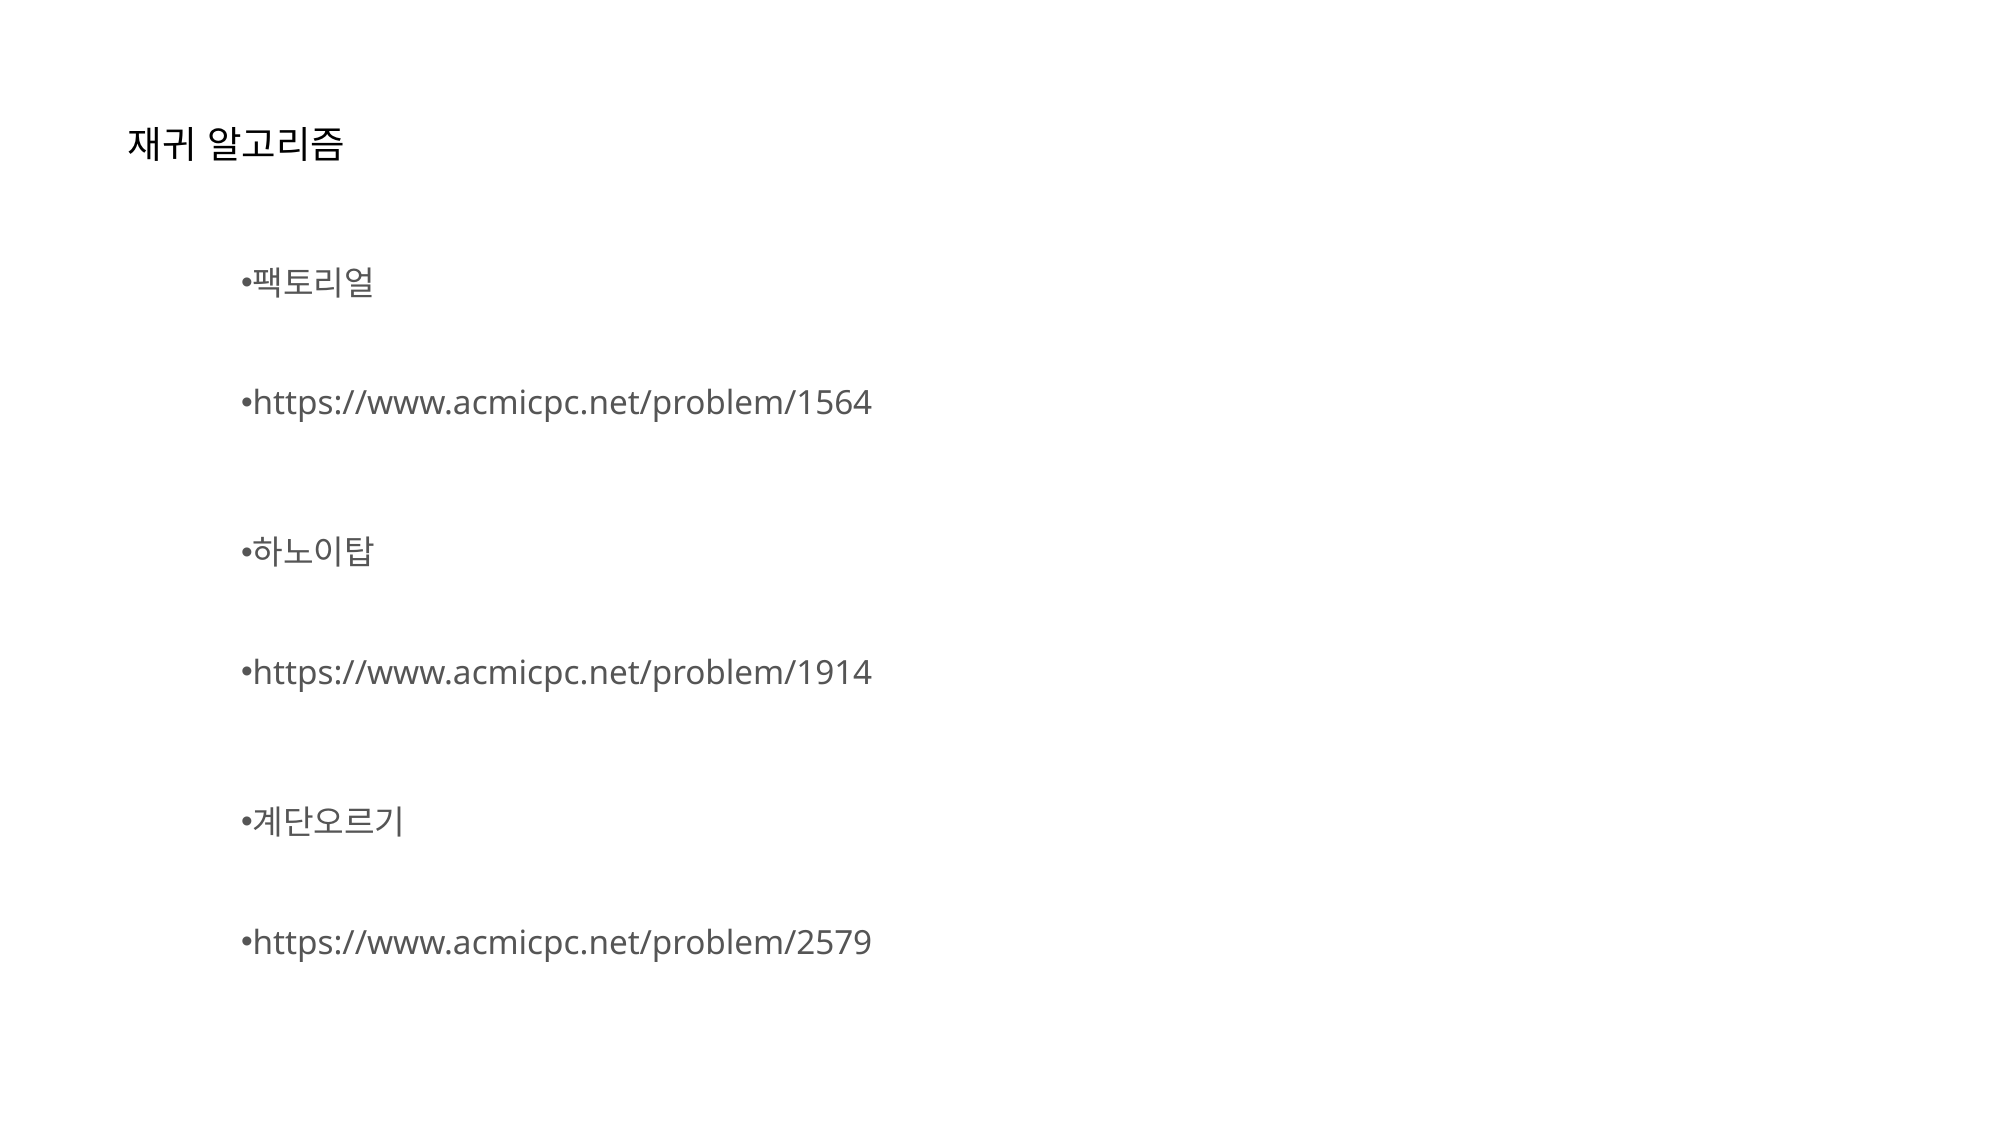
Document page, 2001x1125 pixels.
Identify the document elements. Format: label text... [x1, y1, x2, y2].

text_box 팩토리얼 https://www.acmicpc.net/problem/1564 [226, 174, 953, 429]
text_box 재귀 알고리즘 [113, 114, 419, 174]
text_box 계단오르기 https://www.acmicpc.net/problem/2579 [226, 714, 953, 969]
text_box 하노이탑 https://www.acmicpc.net/problem/1914 [226, 444, 953, 699]
